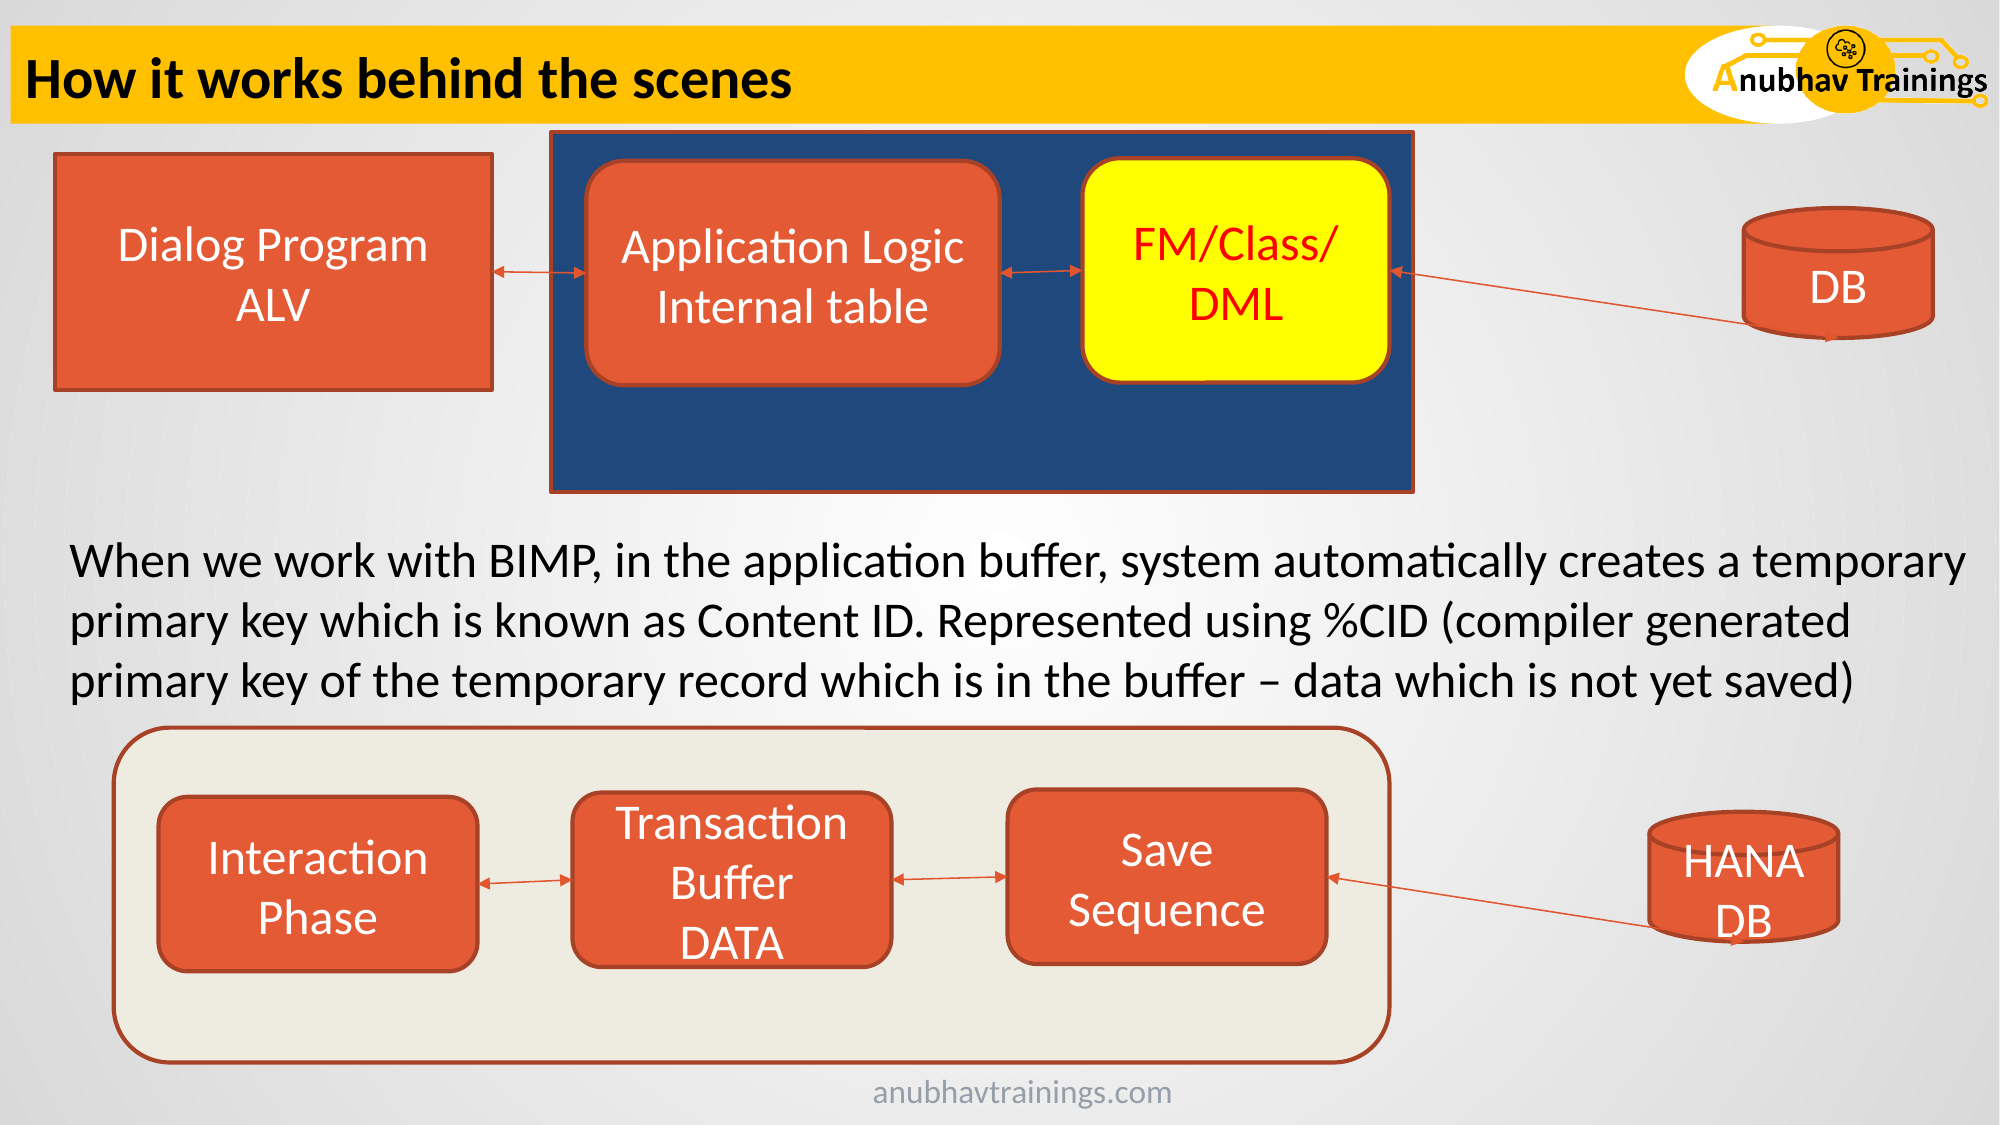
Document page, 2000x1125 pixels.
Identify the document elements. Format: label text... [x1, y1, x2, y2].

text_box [477, 879, 573, 885]
text_box Application Logic Internal table [584, 158, 1002, 388]
text_box Save Sequence [1005, 787, 1329, 967]
text_box How it works behind the scenes [9, 24, 1761, 126]
text_box Interaction Phase [156, 794, 480, 974]
text_box FM/Class/DML [1080, 156, 1392, 385]
text_box When we work with BIMP, in the application buffer, system automatically creates a temporary primary key which is known as Content ID. Represented using %CID (compiler generated primary key of the temporary record which is in the buffer – data which is not yet saved) [54, 520, 1990, 716]
text_box Dialog Program ALV [53, 152, 494, 392]
text_box anubhavtrainings.com [858, 1062, 1355, 1118]
text_box [111, 725, 1392, 1065]
text_box DB [1741, 205, 1935, 341]
picture [1709, 22, 1990, 114]
text_box [549, 130, 1415, 270]
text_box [1389, 270, 1745, 274]
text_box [999, 270, 1083, 274]
text_box HANA DB [1647, 809, 1841, 944]
text_box [1741, 122, 1815, 126]
text_box [549, 282, 1415, 494]
text_box Transaction Buffer DATA [570, 790, 894, 970]
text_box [891, 876, 1008, 881]
text_box [1682, 42, 1704, 107]
